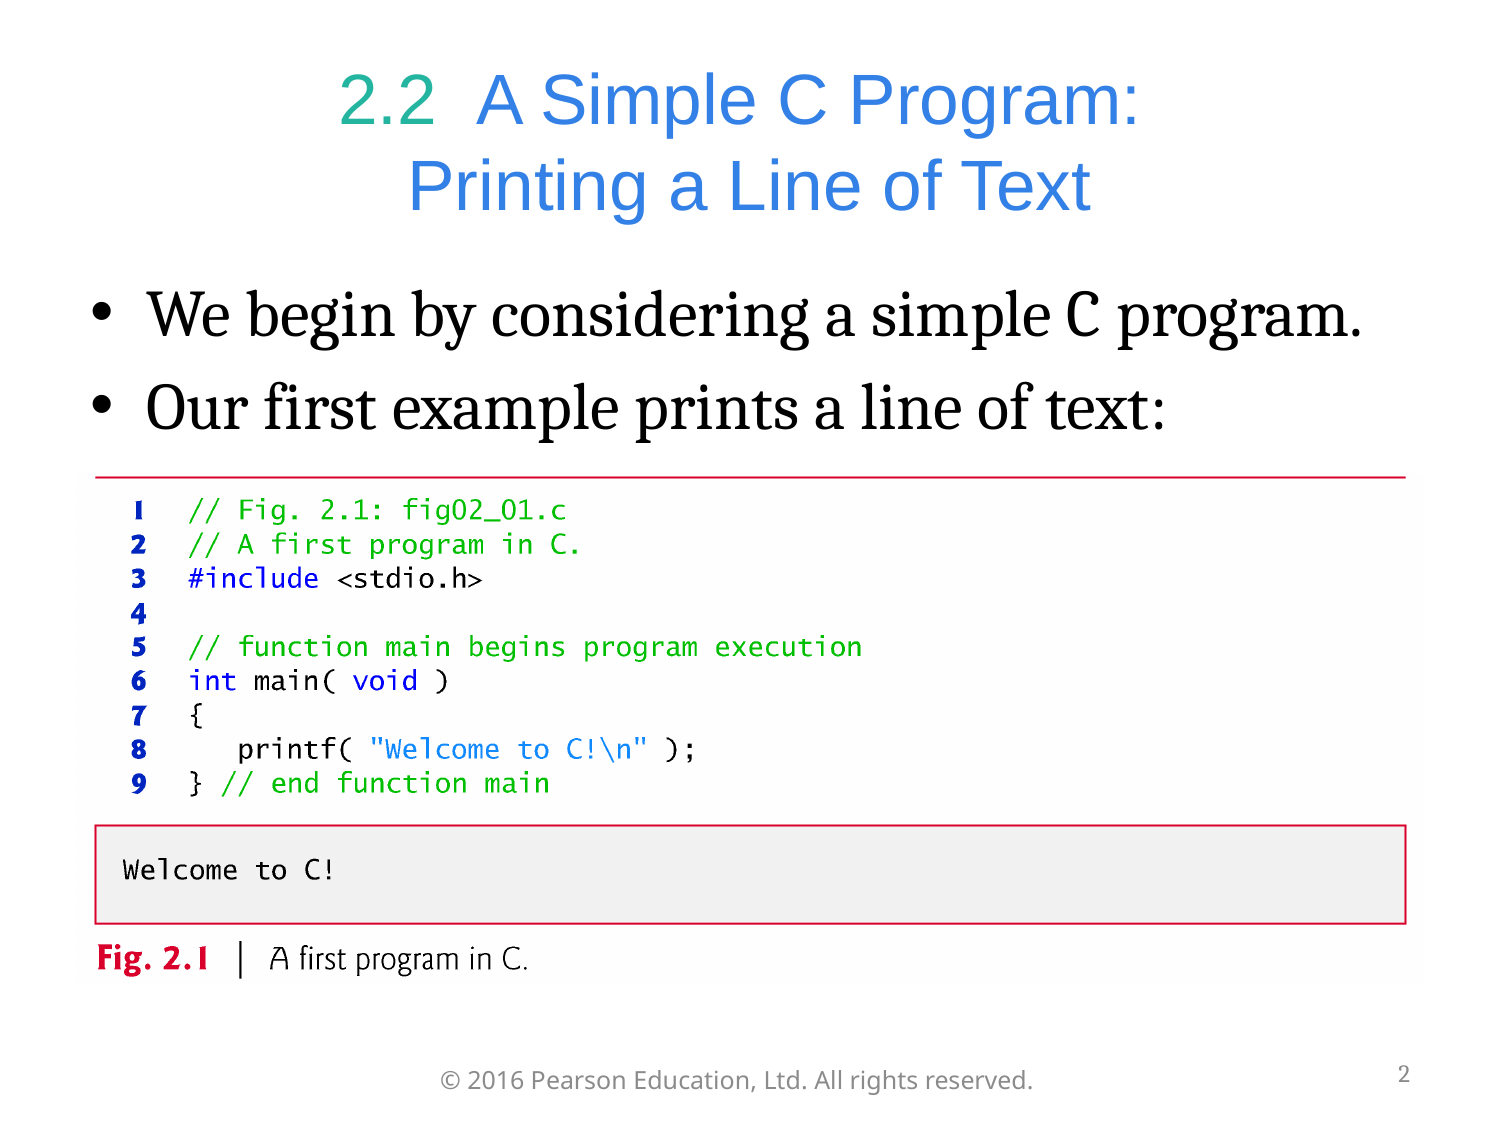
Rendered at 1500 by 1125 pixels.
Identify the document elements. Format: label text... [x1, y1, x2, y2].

slide_number 2 [1074, 1042, 1425, 1103]
footer © 2016 Pearson Education, Ltd. All rights reserved. [287, 1050, 1188, 1110]
picture [74, 474, 1426, 986]
title 2.2 A Simple C Program: Printing a Line of Text [75, 45, 1425, 233]
list We begin by considering a simple C program. Our first example prints a line of text: [75, 262, 1475, 1005]
